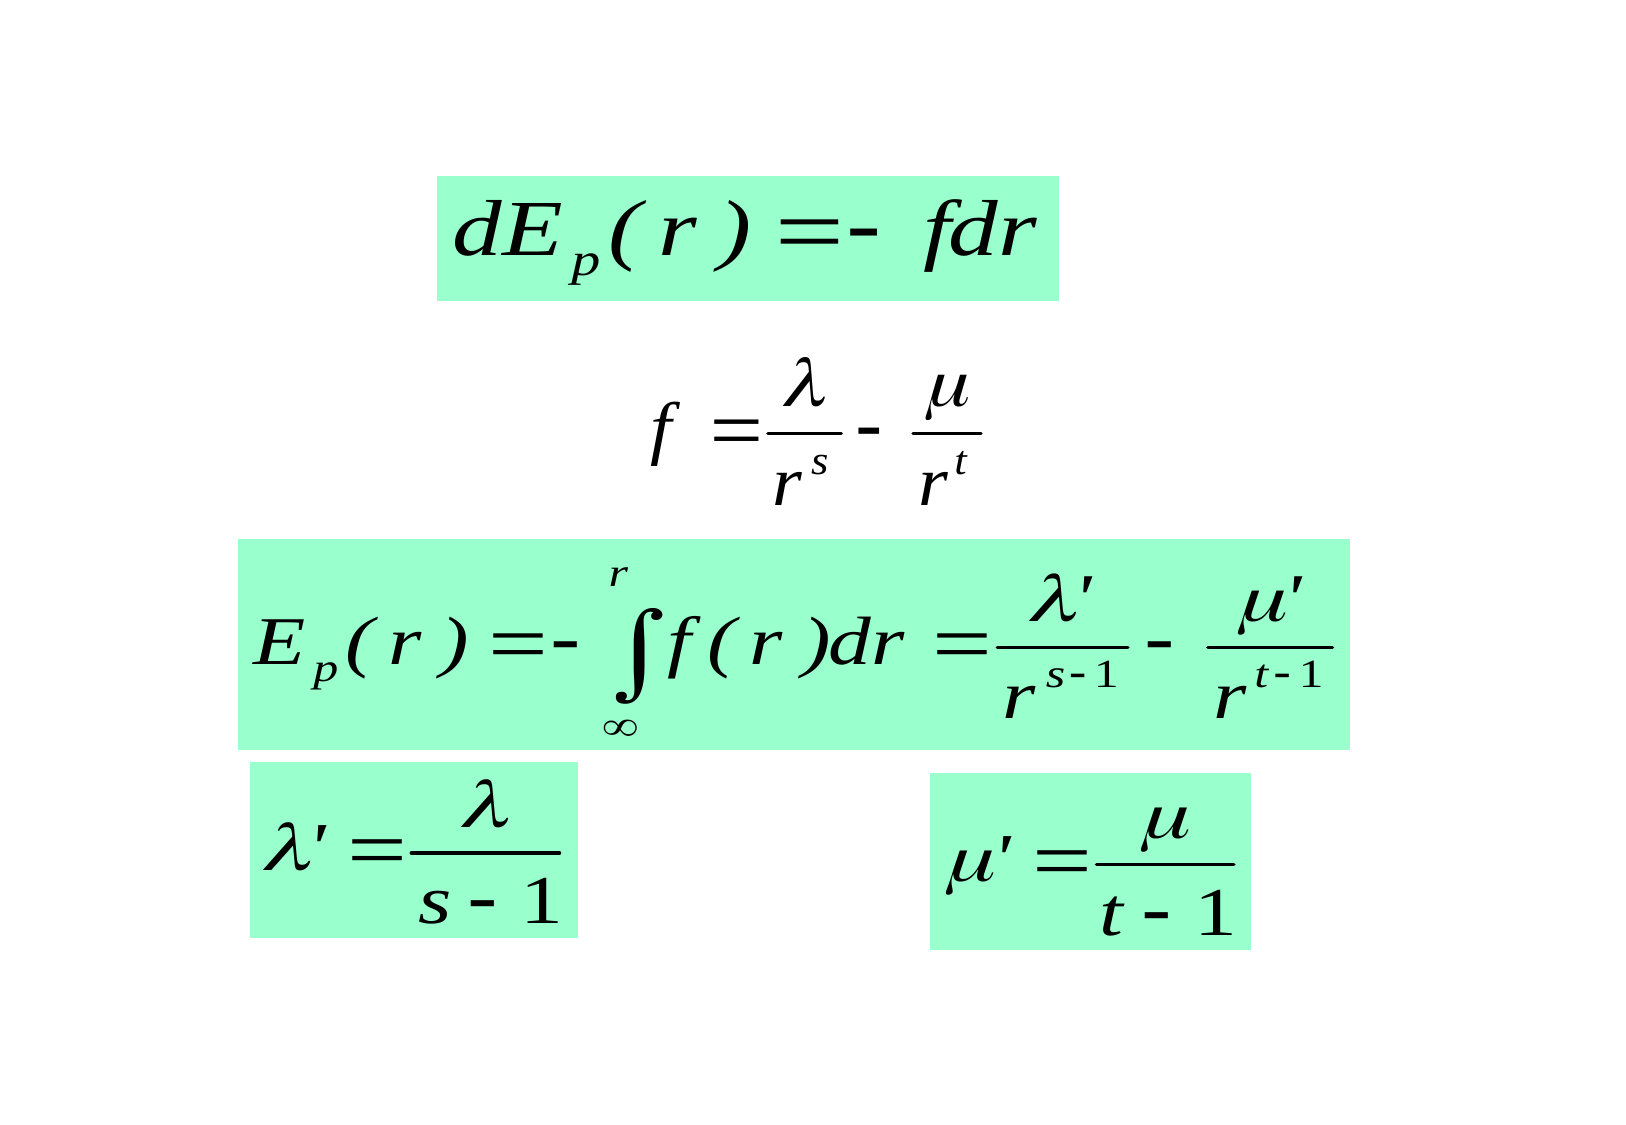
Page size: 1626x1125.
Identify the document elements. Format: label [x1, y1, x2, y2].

text_box [437, 175, 1059, 302]
text_box [929, 773, 1251, 951]
text_box [237, 538, 1351, 751]
text_box [624, 339, 995, 522]
text_box [249, 761, 579, 939]
